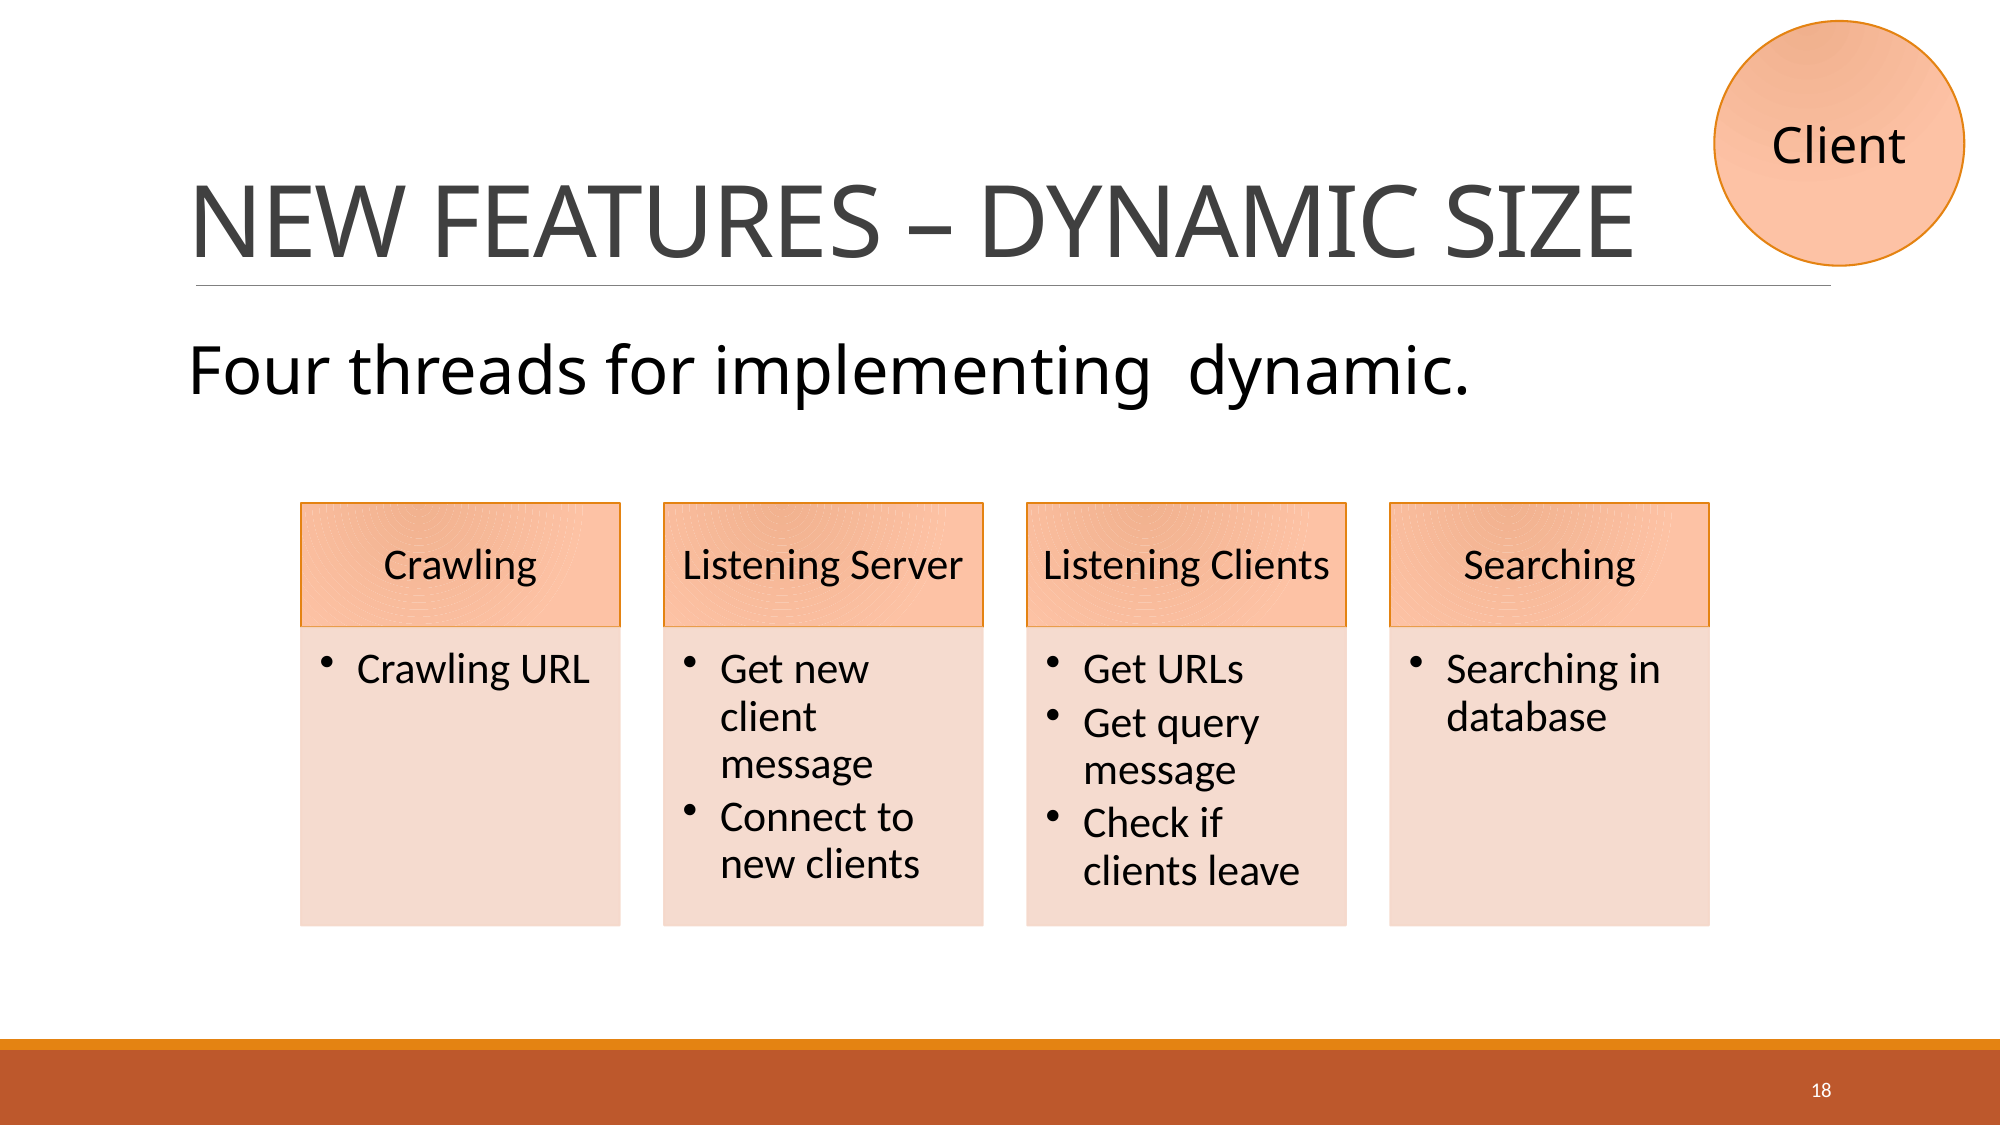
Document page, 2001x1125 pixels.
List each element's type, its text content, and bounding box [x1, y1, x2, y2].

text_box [300, 501, 1710, 926]
title NEW FEATURES – DYNAMIC SIZE [179, 46, 1831, 286]
text_box Four threads for implementing dynamic. [179, 320, 1875, 415]
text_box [1714, 20, 1965, 266]
slide_number 18 [1799, 1070, 1840, 1110]
